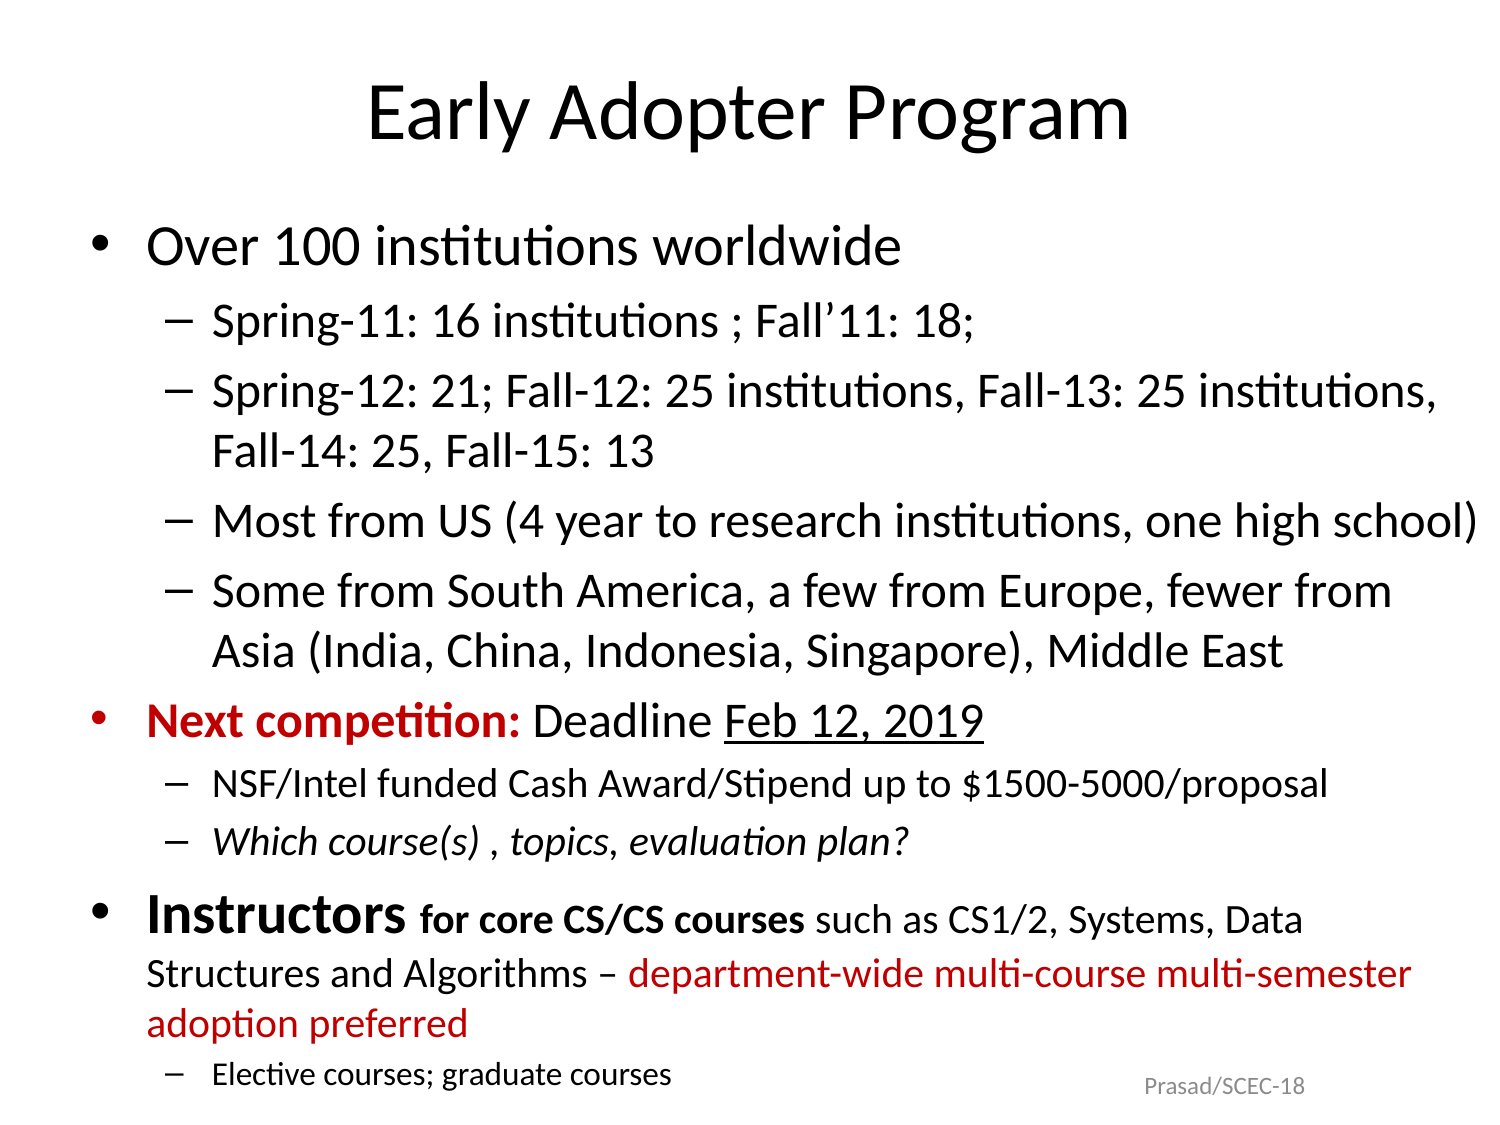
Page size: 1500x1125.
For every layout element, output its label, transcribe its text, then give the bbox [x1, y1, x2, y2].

title Early Adopter Program [75, 12, 1425, 200]
list Over 100 institutions worldwide Spring-11: 16 institutions ; Fall’11: 18; Spring-12: 21; Fall-12: 25 institutions, Fall-13: 25 institutions, Fall-14: 25, Fall-15: 13 Most from US (4 year to research institutions, one high school) Some from South America, a few from Europe, fewer from Asia (India, China, Indonesia, Singapore), Middle East Next competition: Deadline Feb 12, 2019 NSF/Intel funded Cash Award/Stipend up to $1500-5000/proposal Which course(s) , topics, evaluation plan? Instructors for core CS/CS courses such as CS1/2, Systems, Data Structures and Algorithms – department-wide multi-course multi-semester adoption preferred Elective courses; graduate courses [75, 200, 1500, 1125]
footer Prasad/SCEC-18 [987, 1054, 1463, 1115]
